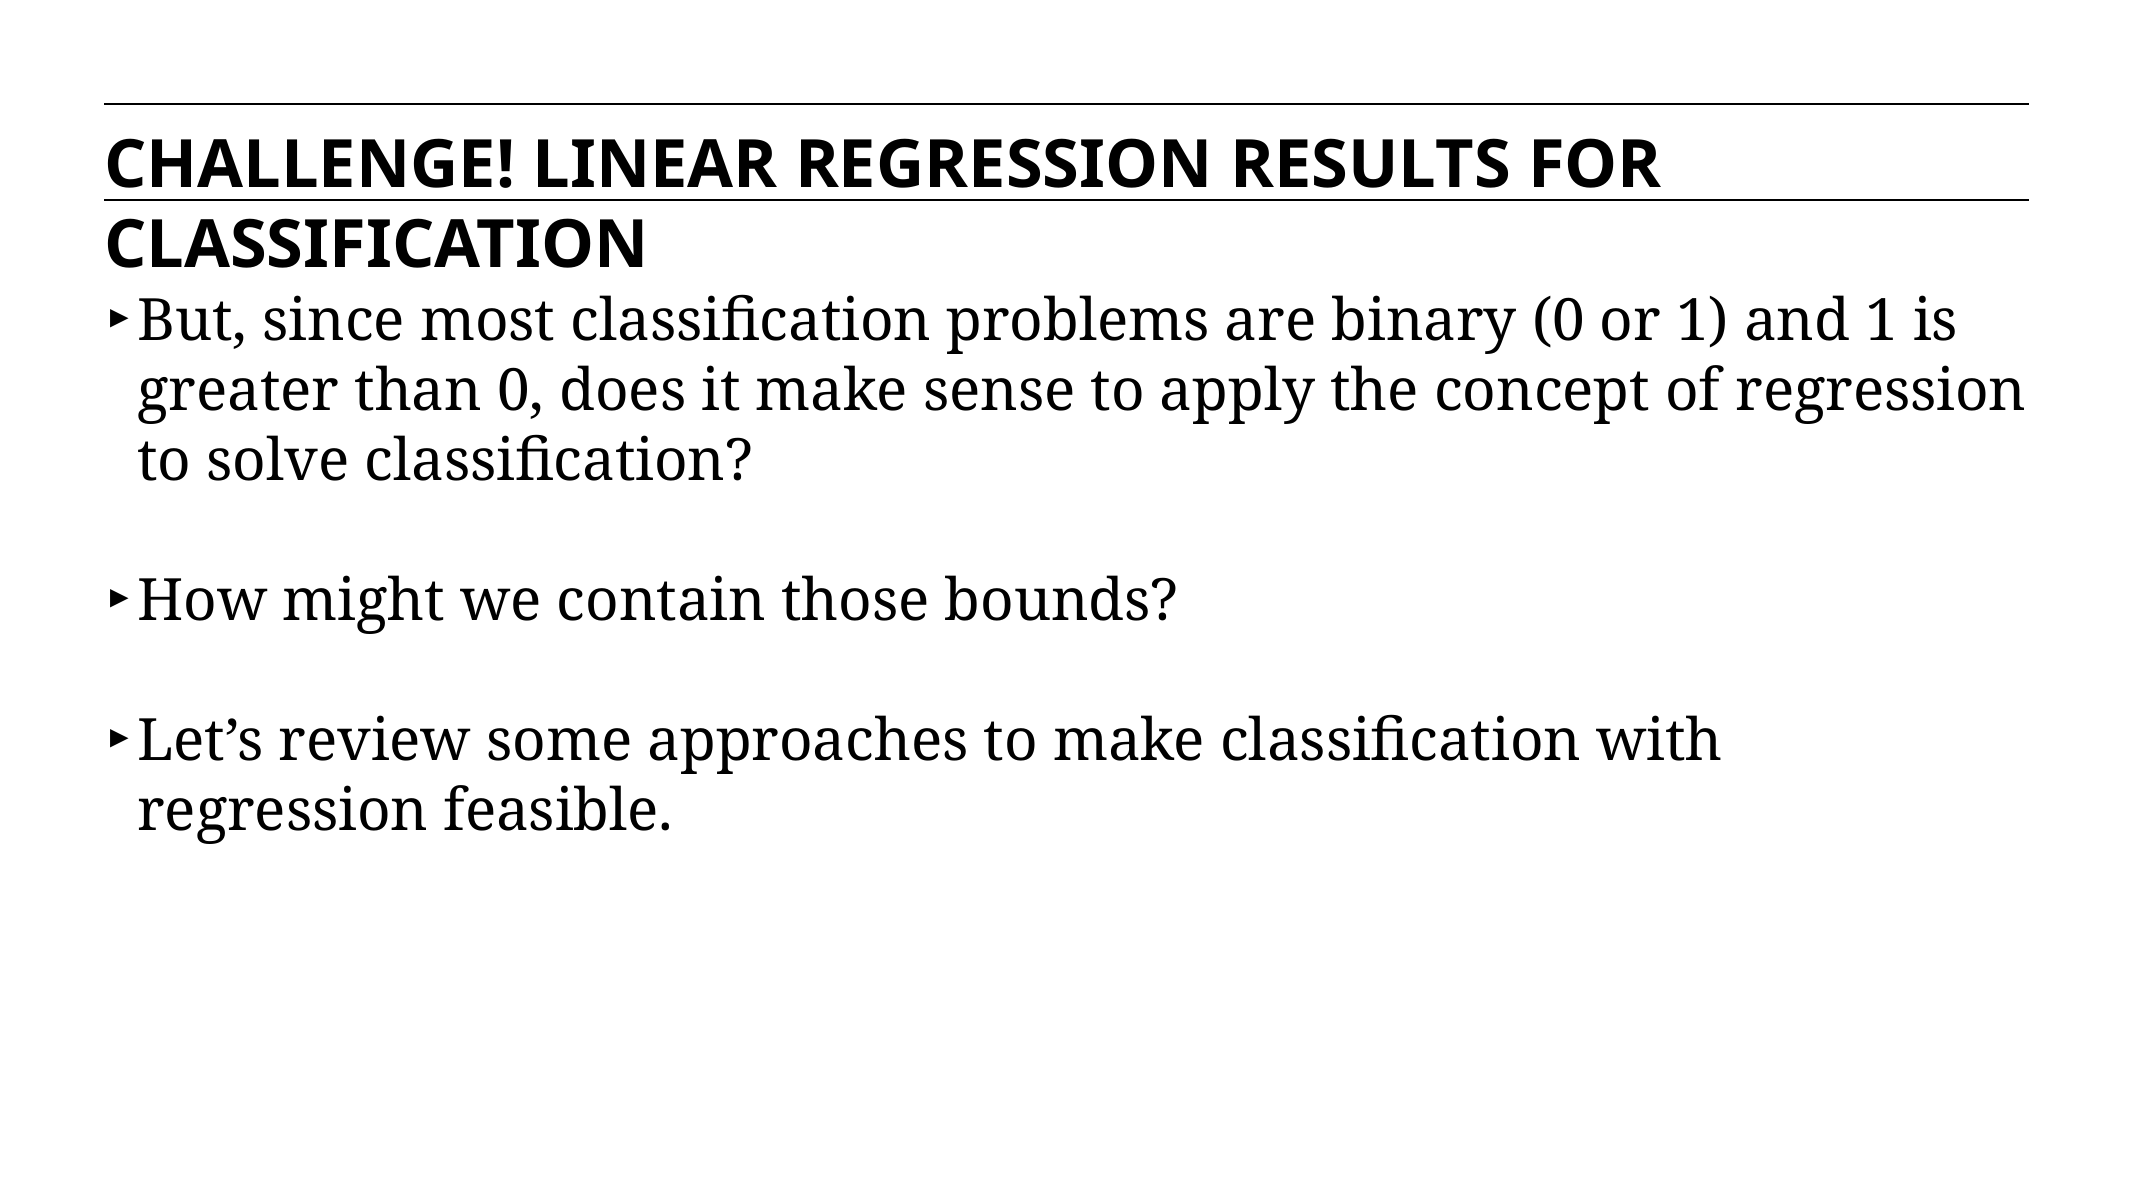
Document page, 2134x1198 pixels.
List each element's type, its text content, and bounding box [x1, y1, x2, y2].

text_box CHALLENGE! LINEAR REGRESSION RESULTS FOR CLASSIFICATION [104, 120, 2134, 192]
list But, since most classification problems are binary (0 or 1) and 1 is greater than 0, does it make sense to apply the concept of regression to solve classification? How might we contain those bounds? Let’s review some approaches to make classification with regression feasible. [104, 212, 2030, 837]
